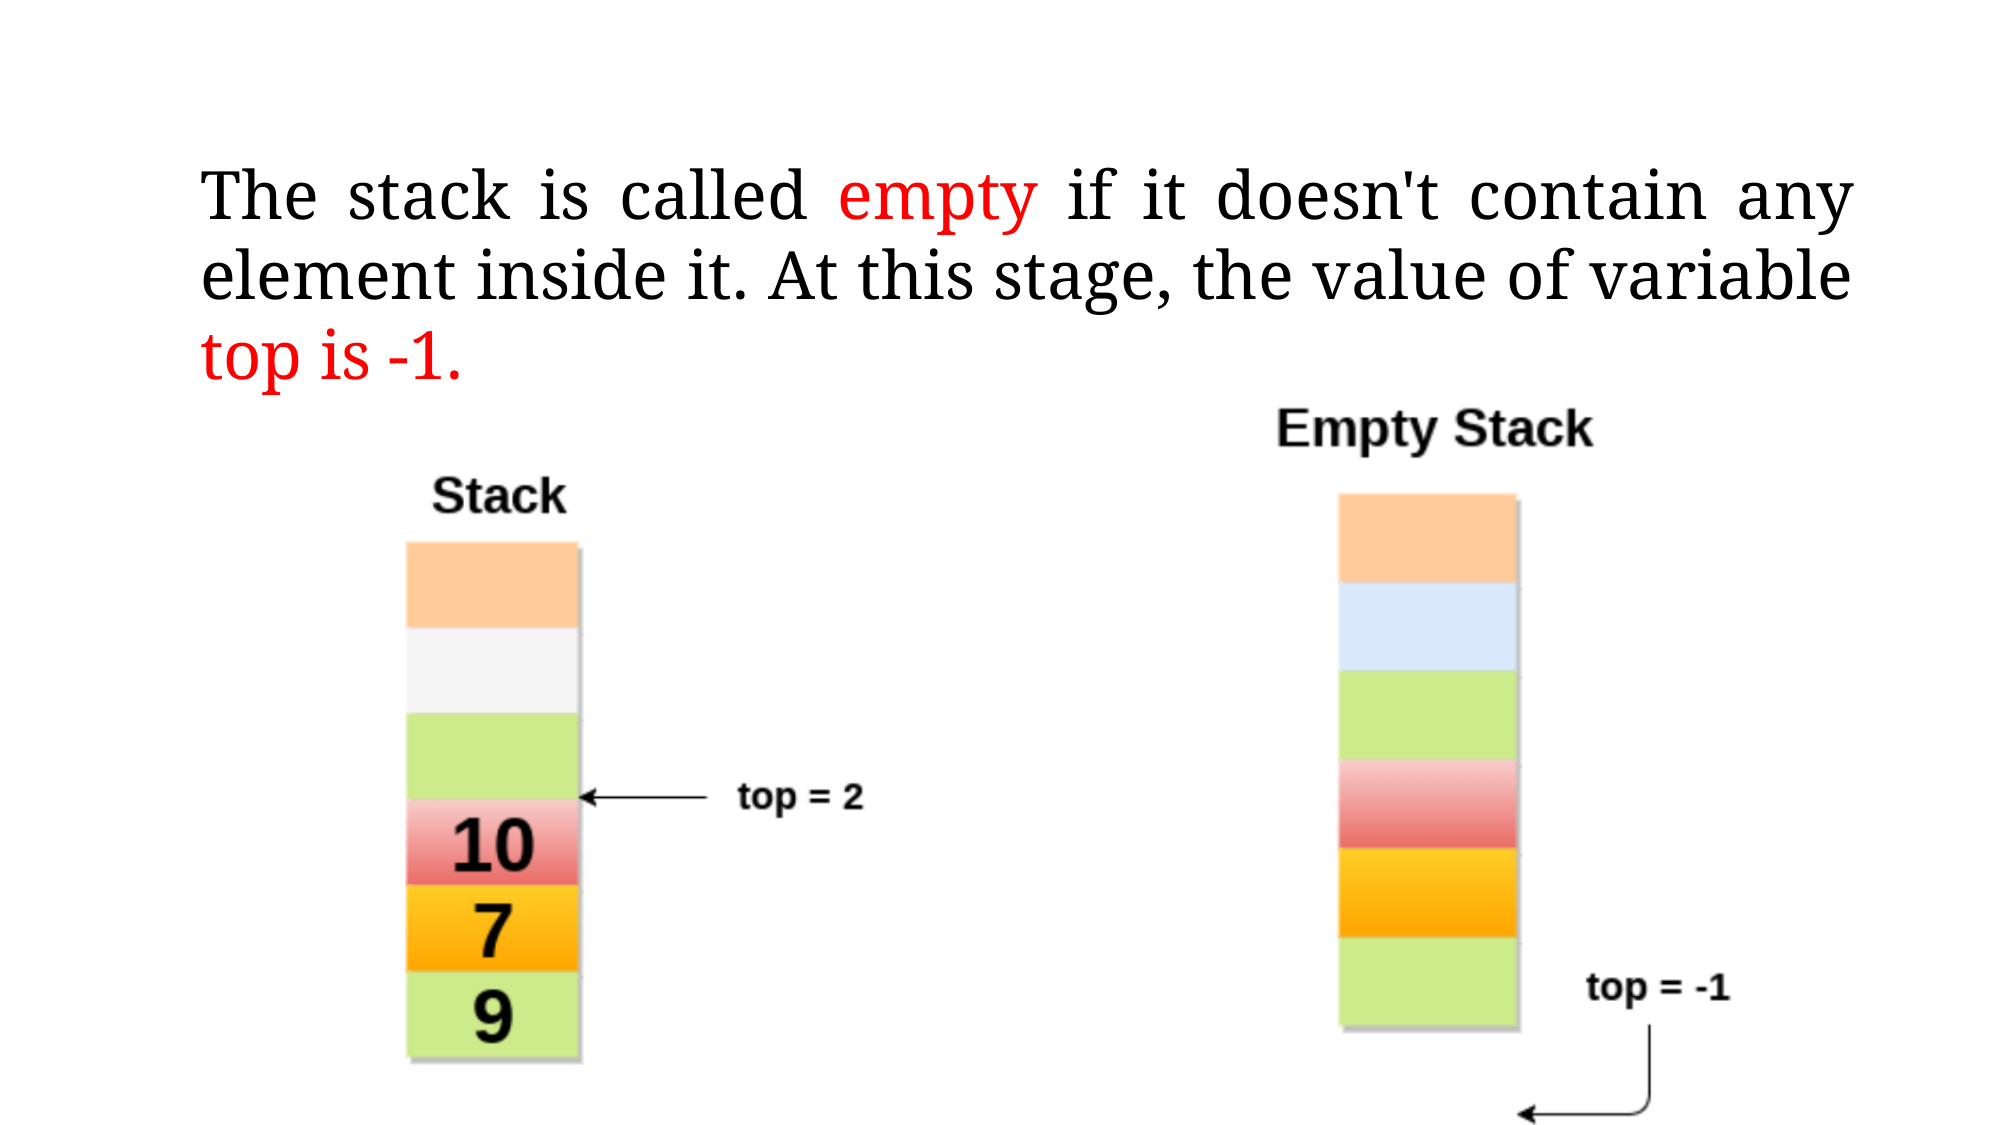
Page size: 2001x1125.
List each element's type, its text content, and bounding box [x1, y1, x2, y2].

picture [400, 455, 875, 1069]
picture [1263, 391, 1753, 1125]
text_box The stack is called empty if it doesn't contain any element inside it. At this stage, the value of variable top is -1. [185, 145, 1870, 401]
